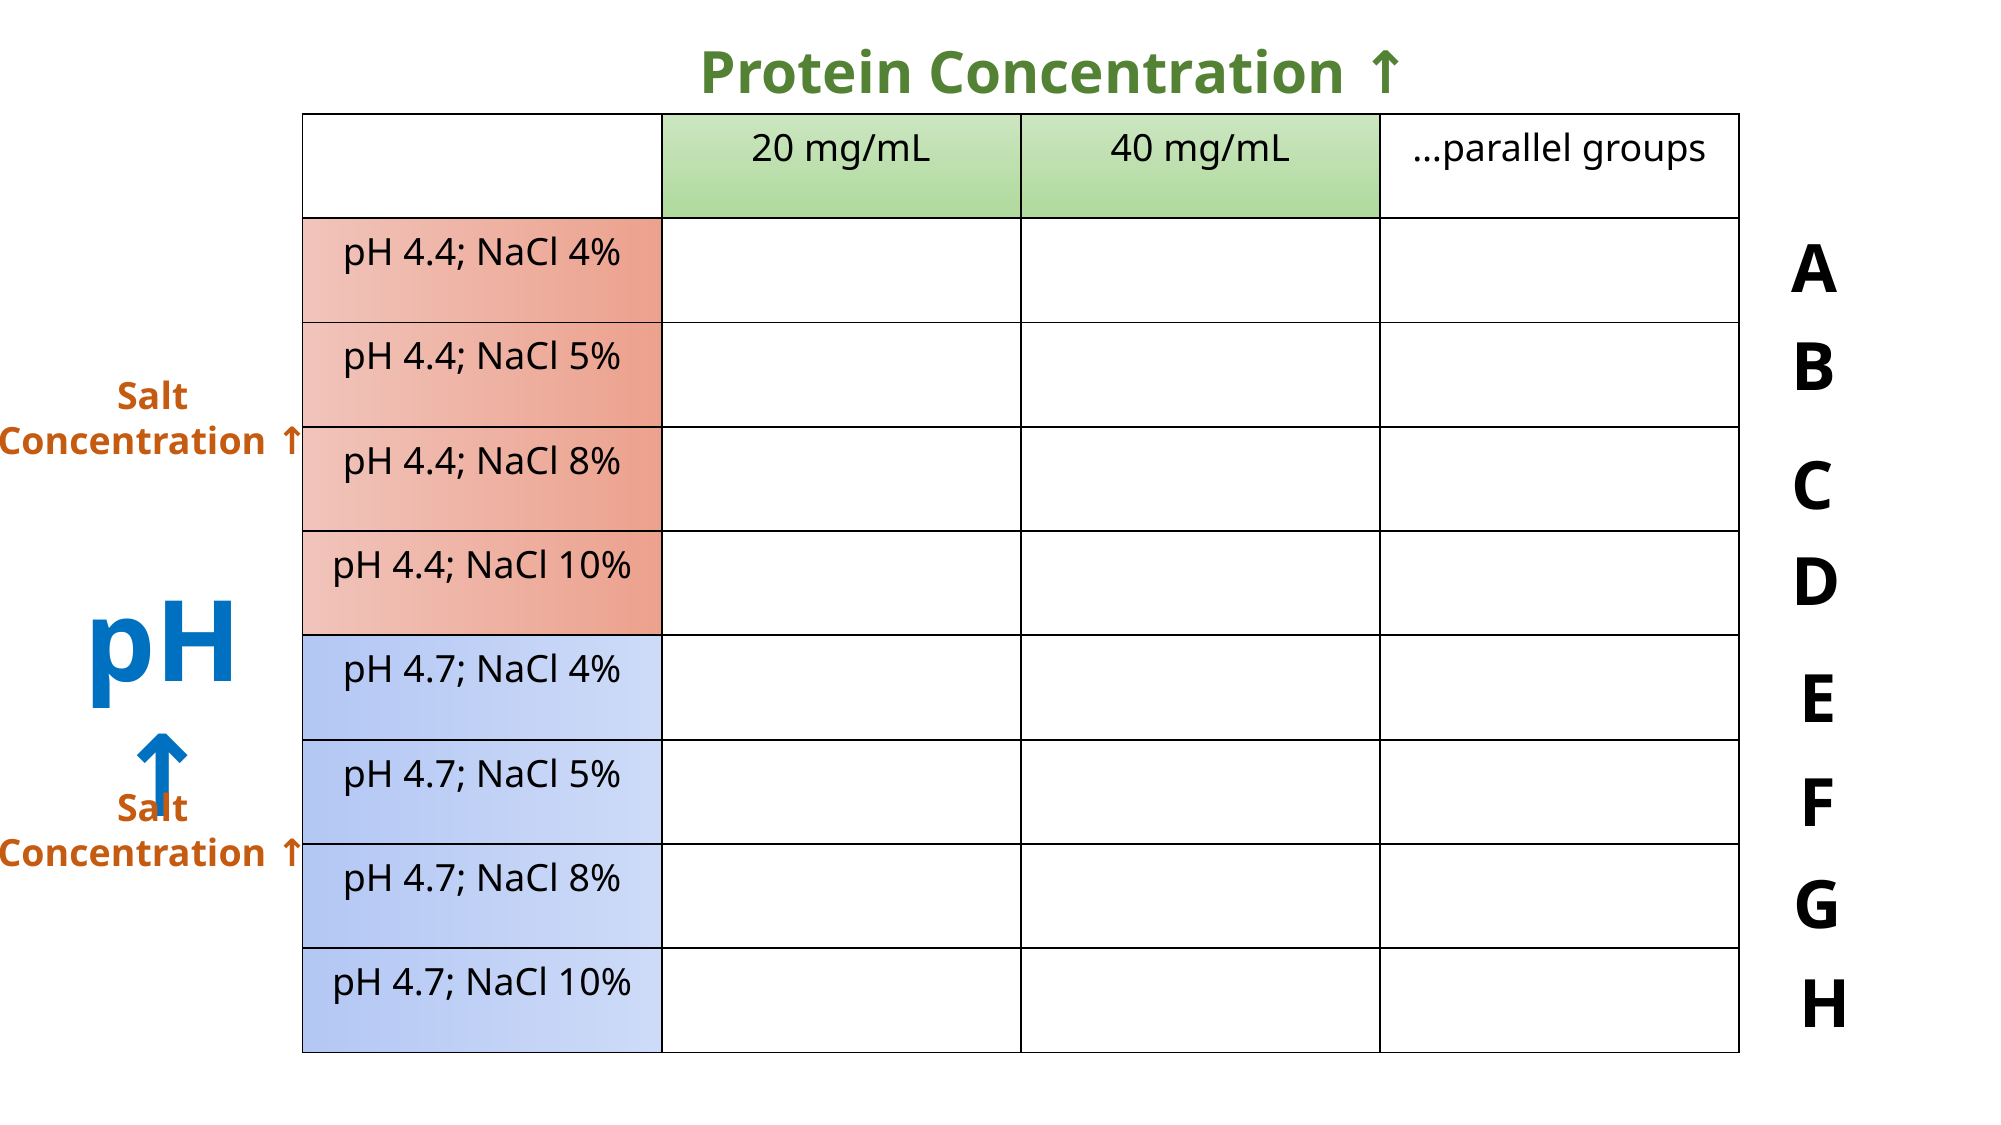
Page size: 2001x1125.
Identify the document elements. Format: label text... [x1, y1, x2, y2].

table_cell pH 4.7; NaCl 5% [303, 741, 661, 843]
text_box G [1779, 854, 1840, 950]
table_cell [1381, 636, 1738, 739]
table_header 40 mg/mL [1022, 115, 1379, 217]
table_cell pH 4.7; NaCl 8% [303, 845, 661, 947]
table_cell [1022, 845, 1379, 947]
table_cell [1381, 428, 1738, 530]
table_cell [663, 845, 1020, 947]
table_cell [1022, 636, 1379, 739]
table_cell pH 4.4; NaCl 5% [303, 323, 661, 426]
table_header 20 mg/mL [663, 115, 1020, 217]
table_header …parallel groups [1381, 115, 1738, 217]
table_cell [1381, 741, 1738, 843]
table_cell [663, 219, 1020, 322]
table_header [303, 115, 661, 217]
table_cell [663, 323, 1020, 426]
table_cell [1022, 428, 1379, 530]
text_box H [1784, 953, 1846, 1049]
table_cell [1381, 949, 1738, 1052]
table_cell pH 4.4; NaCl 4% [303, 219, 661, 322]
table_cell [1381, 532, 1738, 634]
text_box D [1777, 531, 1838, 627]
text_box Protein Concentration ↑ [666, 28, 1444, 113]
text_box Salt Concentration ↑ [0, 364, 329, 470]
table_cell [1381, 323, 1738, 426]
text_box A [1777, 218, 1850, 313]
text_box B [1777, 316, 1838, 412]
table_cell [663, 532, 1020, 634]
table_cell pH 4.7; NaCl 4% [303, 636, 661, 739]
text_box pH ↑ [23, 561, 303, 776]
table_cell [1022, 323, 1379, 426]
table_cell [663, 428, 1020, 530]
table_cell [1022, 741, 1379, 843]
table_cell [663, 741, 1020, 843]
table_cell [1381, 845, 1738, 947]
table_cell [1022, 532, 1379, 634]
table_cell pH 4.7; NaCl 10% [303, 949, 661, 1052]
table_cell [663, 949, 1020, 1052]
text_box Salt Concentration ↑ [0, 776, 329, 882]
table_cell [1381, 219, 1738, 322]
table_cell pH 4.4; NaCl 10% [303, 532, 661, 634]
text_box E [1784, 648, 1871, 744]
text_box C [1777, 435, 1838, 531]
table_cell pH 4.4; NaCl 8% [303, 428, 661, 530]
table_cell [1022, 219, 1379, 322]
table_cell [1022, 949, 1379, 1052]
table_cell [663, 636, 1020, 739]
text_box F [1784, 752, 1871, 848]
